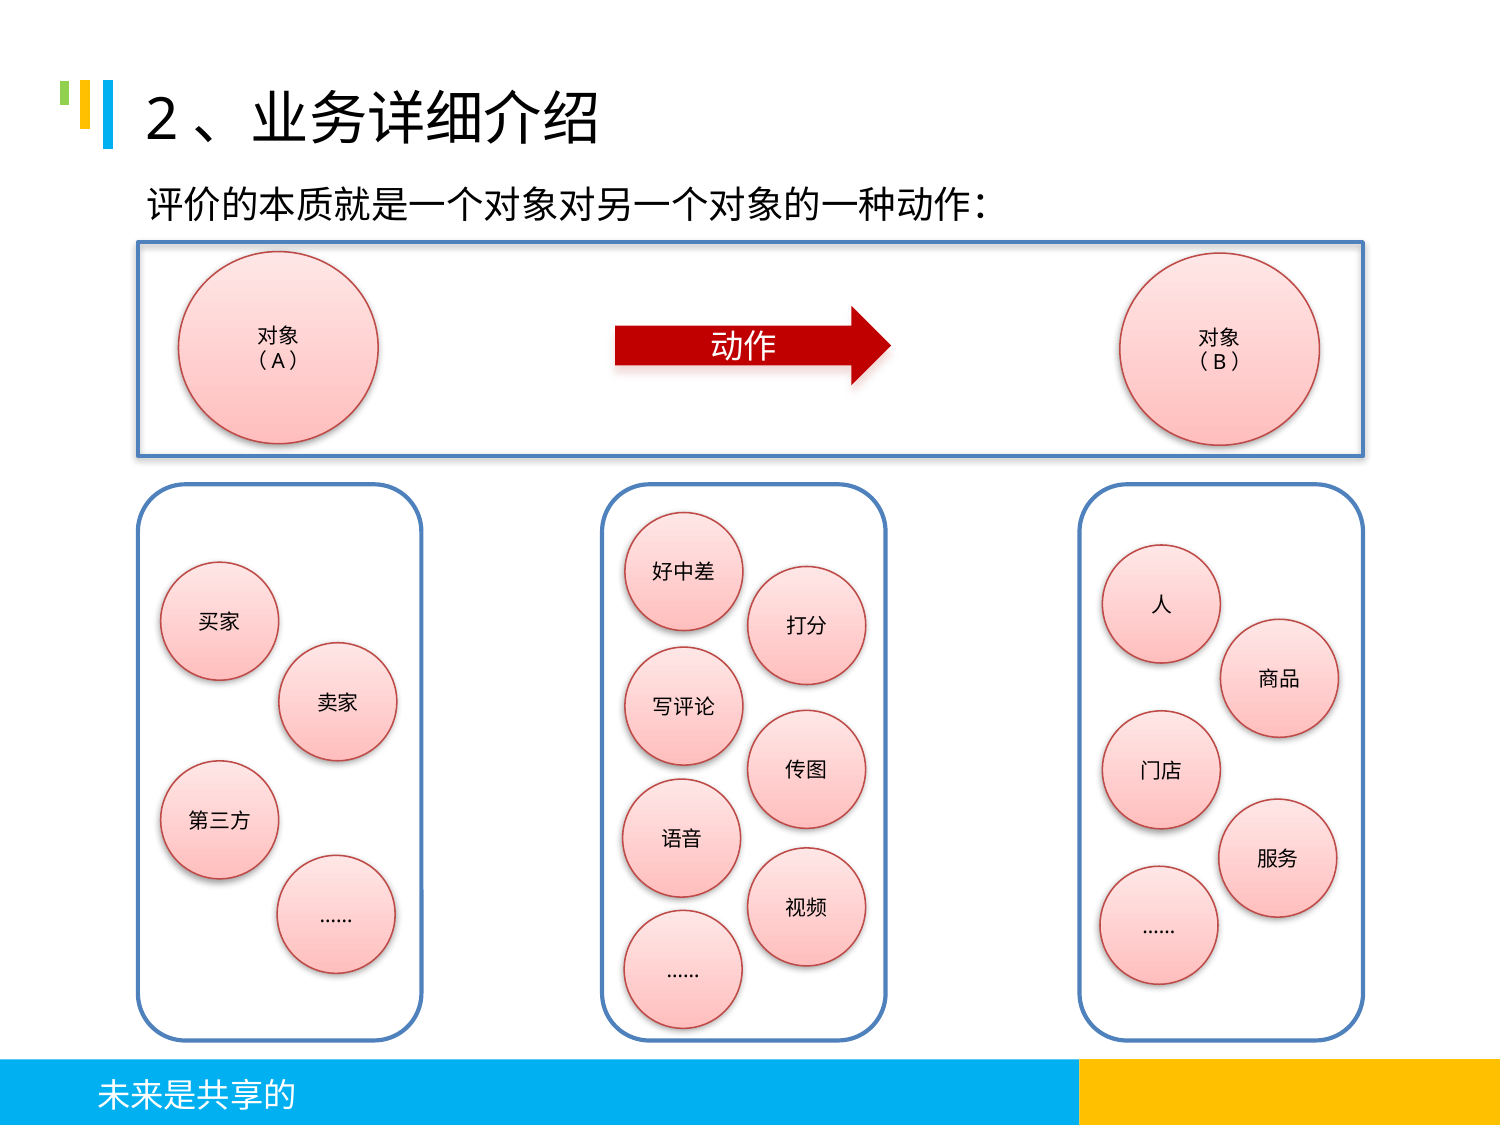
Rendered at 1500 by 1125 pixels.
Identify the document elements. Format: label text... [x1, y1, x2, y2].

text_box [1102, 544, 1221, 664]
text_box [747, 566, 867, 685]
title 2、业务详细介绍 [137, 51, 1251, 181]
text_box 评价的本质就是一个对象对另一个对象的一种动作： [138, 173, 1017, 234]
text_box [0, 1059, 1080, 1125]
text_box [137, 484, 422, 1041]
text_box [1099, 865, 1219, 985]
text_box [64, 80, 109, 150]
text_box [1082, 1059, 1500, 1125]
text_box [747, 710, 866, 829]
text_box [137, 242, 1363, 457]
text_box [276, 855, 396, 974]
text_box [1119, 252, 1320, 446]
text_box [614, 305, 892, 386]
text_box [1079, 484, 1364, 1041]
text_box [278, 642, 398, 762]
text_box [1220, 618, 1339, 738]
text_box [1218, 798, 1338, 918]
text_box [160, 561, 279, 681]
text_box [622, 778, 741, 898]
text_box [160, 760, 279, 880]
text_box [178, 251, 379, 444]
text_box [1102, 710, 1221, 830]
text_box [624, 646, 744, 766]
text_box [623, 910, 743, 1029]
text_box [602, 484, 886, 1041]
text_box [747, 847, 866, 967]
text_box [624, 512, 744, 631]
